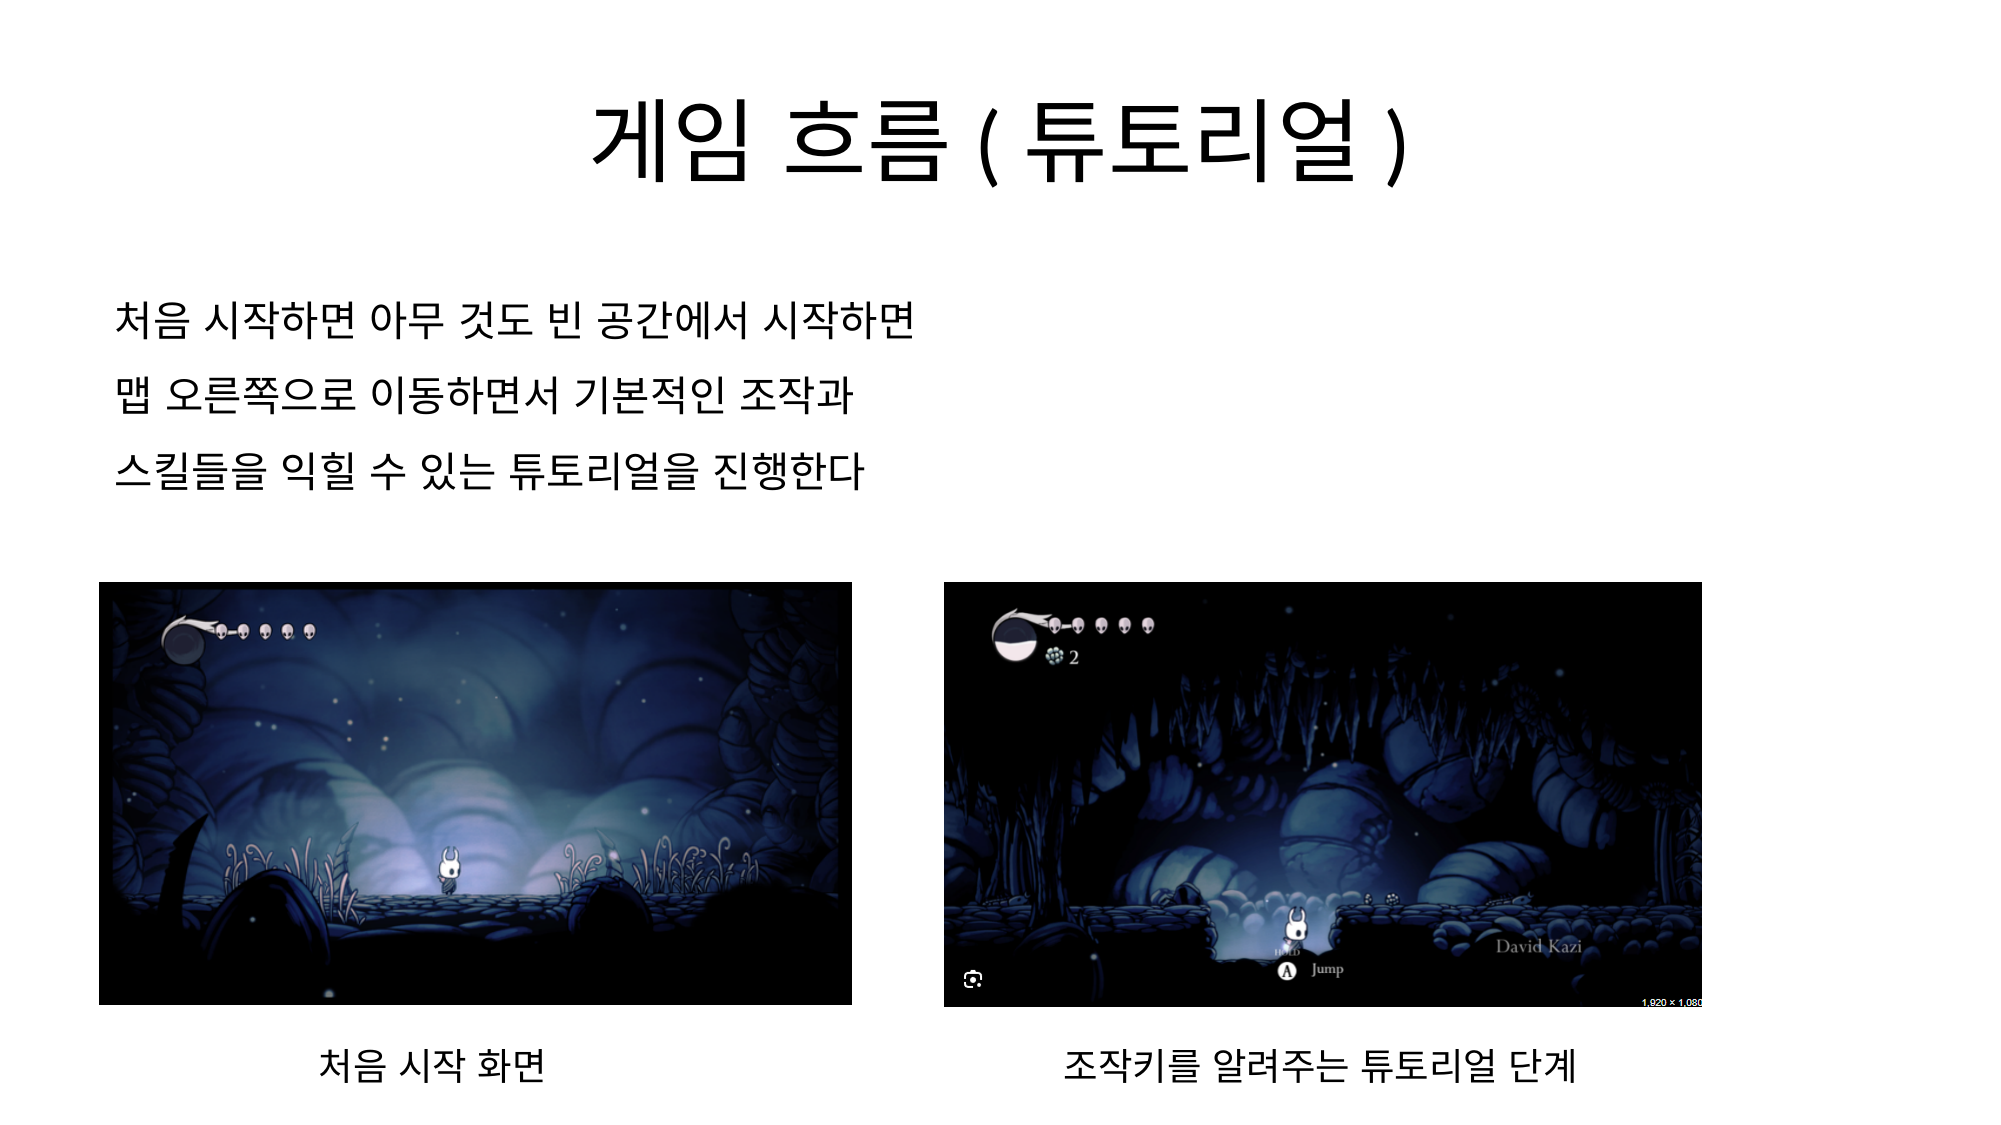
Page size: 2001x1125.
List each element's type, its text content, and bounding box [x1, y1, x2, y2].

picture [99, 581, 853, 1006]
title 게임 흐름(튜토리얼) [99, 45, 1900, 233]
picture [943, 581, 1702, 1007]
text_box 처음 시작 화면 [304, 1035, 562, 1096]
list 처음 시작하면 아무 것도 빈 공간에서 시작하면 맵 오른쪽으로 이동하면서 기본적인 조작과 스킬들을 익힐 수 있는 튜토리얼을 진행한다 [99, 262, 945, 1005]
text_box 조작키를 알려주는 튜토리얼 단계 [1049, 1035, 1594, 1096]
